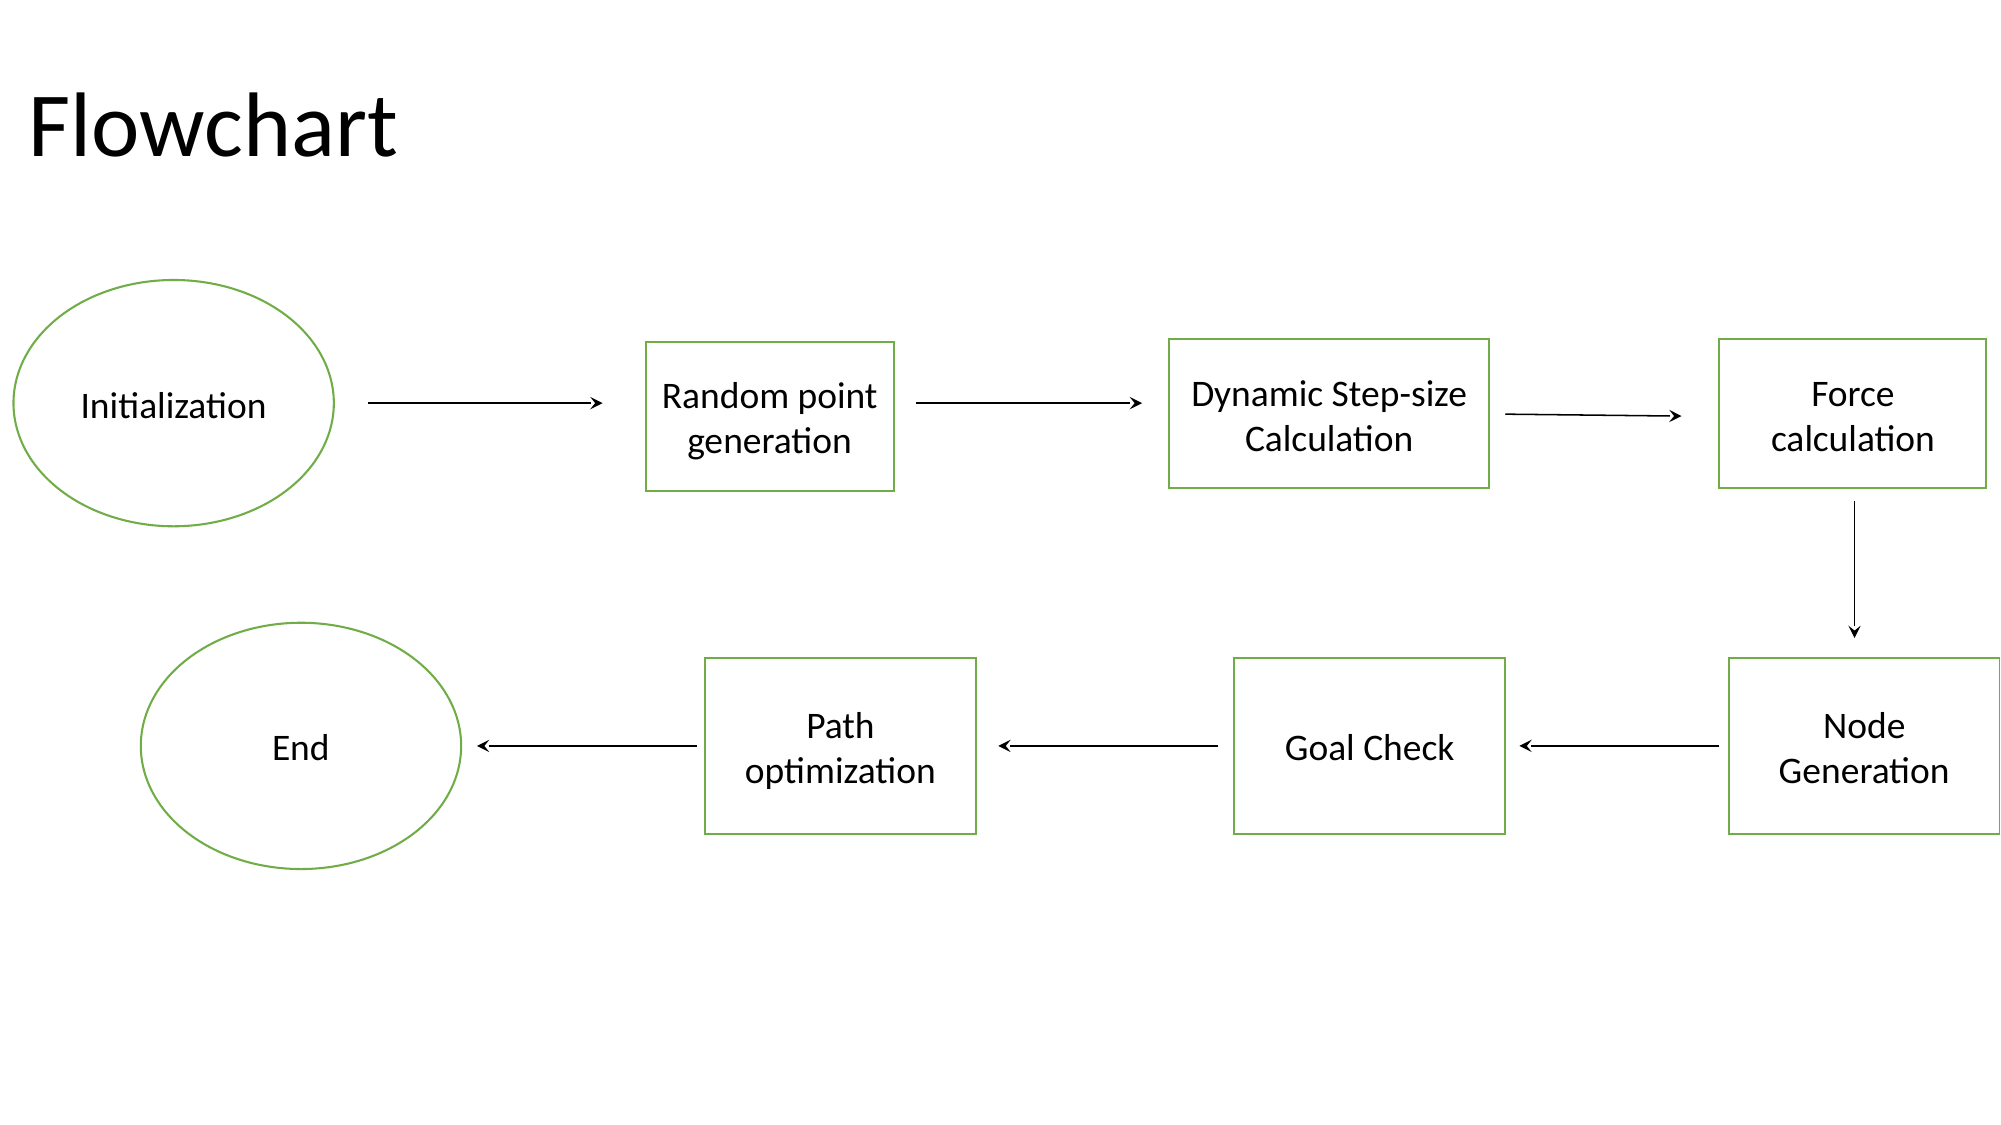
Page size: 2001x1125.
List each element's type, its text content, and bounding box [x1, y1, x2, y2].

text_box Node Generation [1728, 658, 2000, 834]
text_box Force calculation [1719, 339, 1987, 489]
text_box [1504, 413, 1682, 417]
text_box Path optimization [704, 658, 976, 834]
text_box Initialization [13, 279, 334, 527]
title Flowchart [13, 17, 1739, 236]
text_box Random point generation [645, 341, 894, 491]
text_box Goal Check [1234, 658, 1506, 834]
text_box End [140, 622, 462, 870]
text_box Dynamic Step-size Calculation [1169, 339, 1490, 489]
